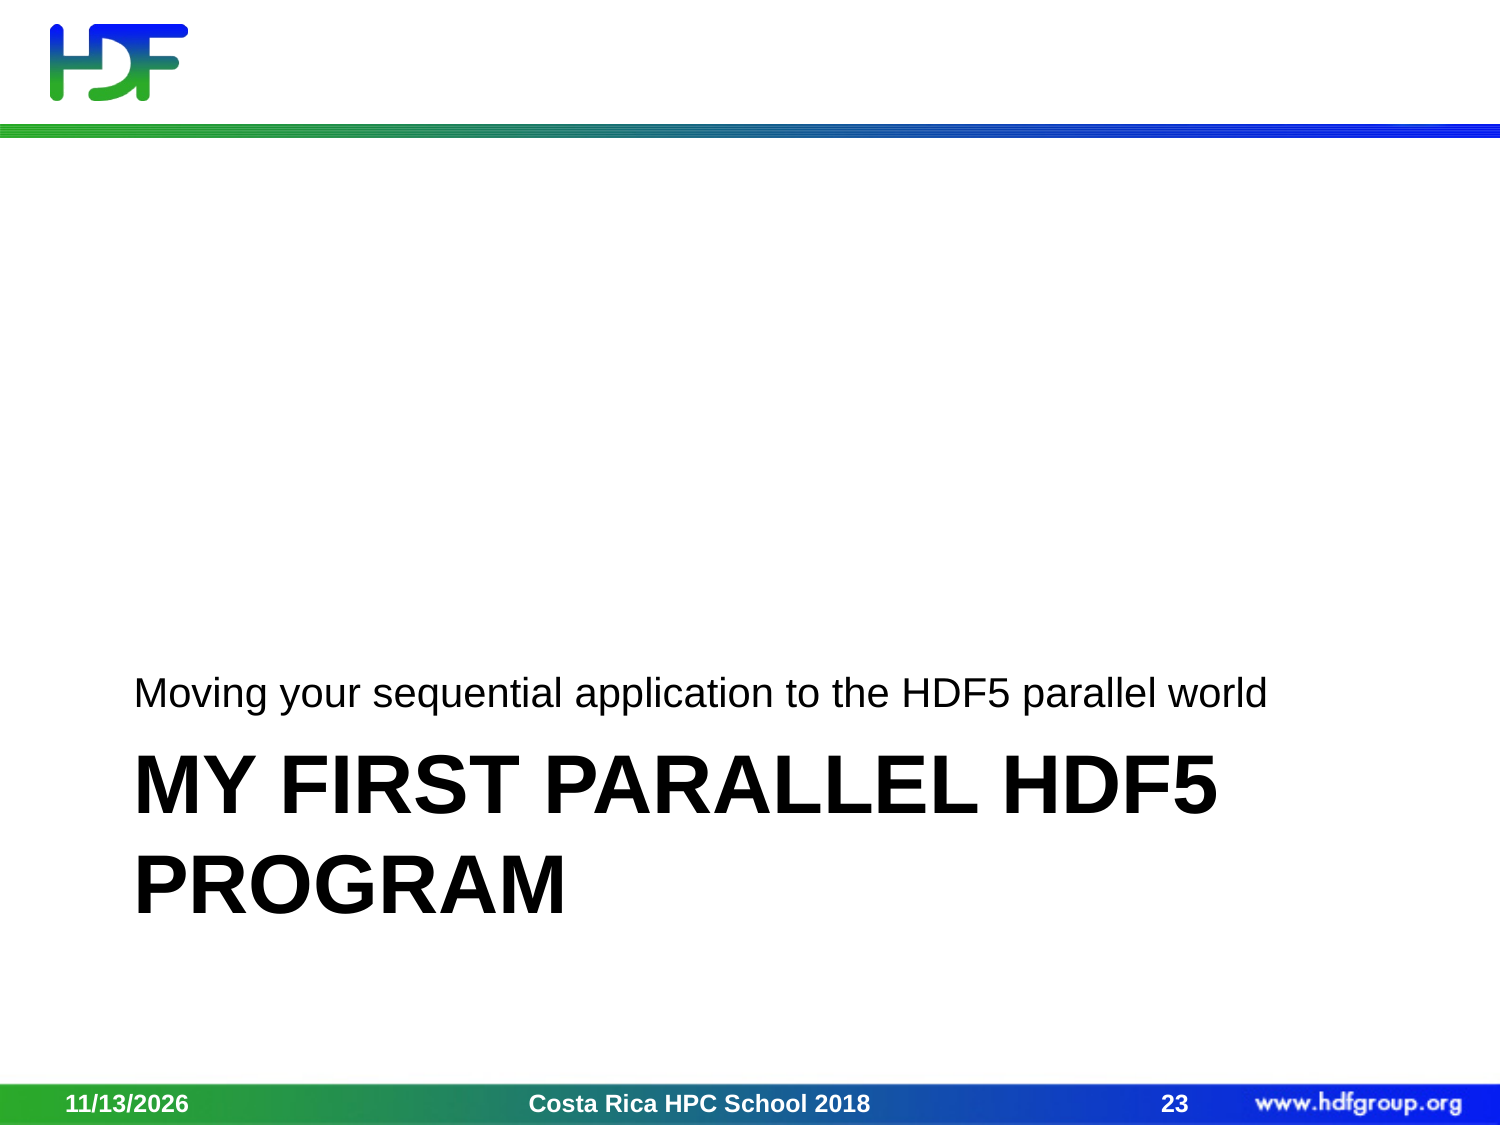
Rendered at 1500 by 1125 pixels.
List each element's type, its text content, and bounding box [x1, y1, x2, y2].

picture [0, 0, 1500, 1125]
slide_number 23 [1112, 1087, 1238, 1125]
title My first parallel hdf5 program [118, 724, 1394, 947]
footer Costa Rica HPC School 2018 [374, 1087, 1026, 1125]
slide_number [49, 1087, 338, 1125]
list Moving your sequential application to the HDF5 parallel world [118, 476, 1394, 724]
